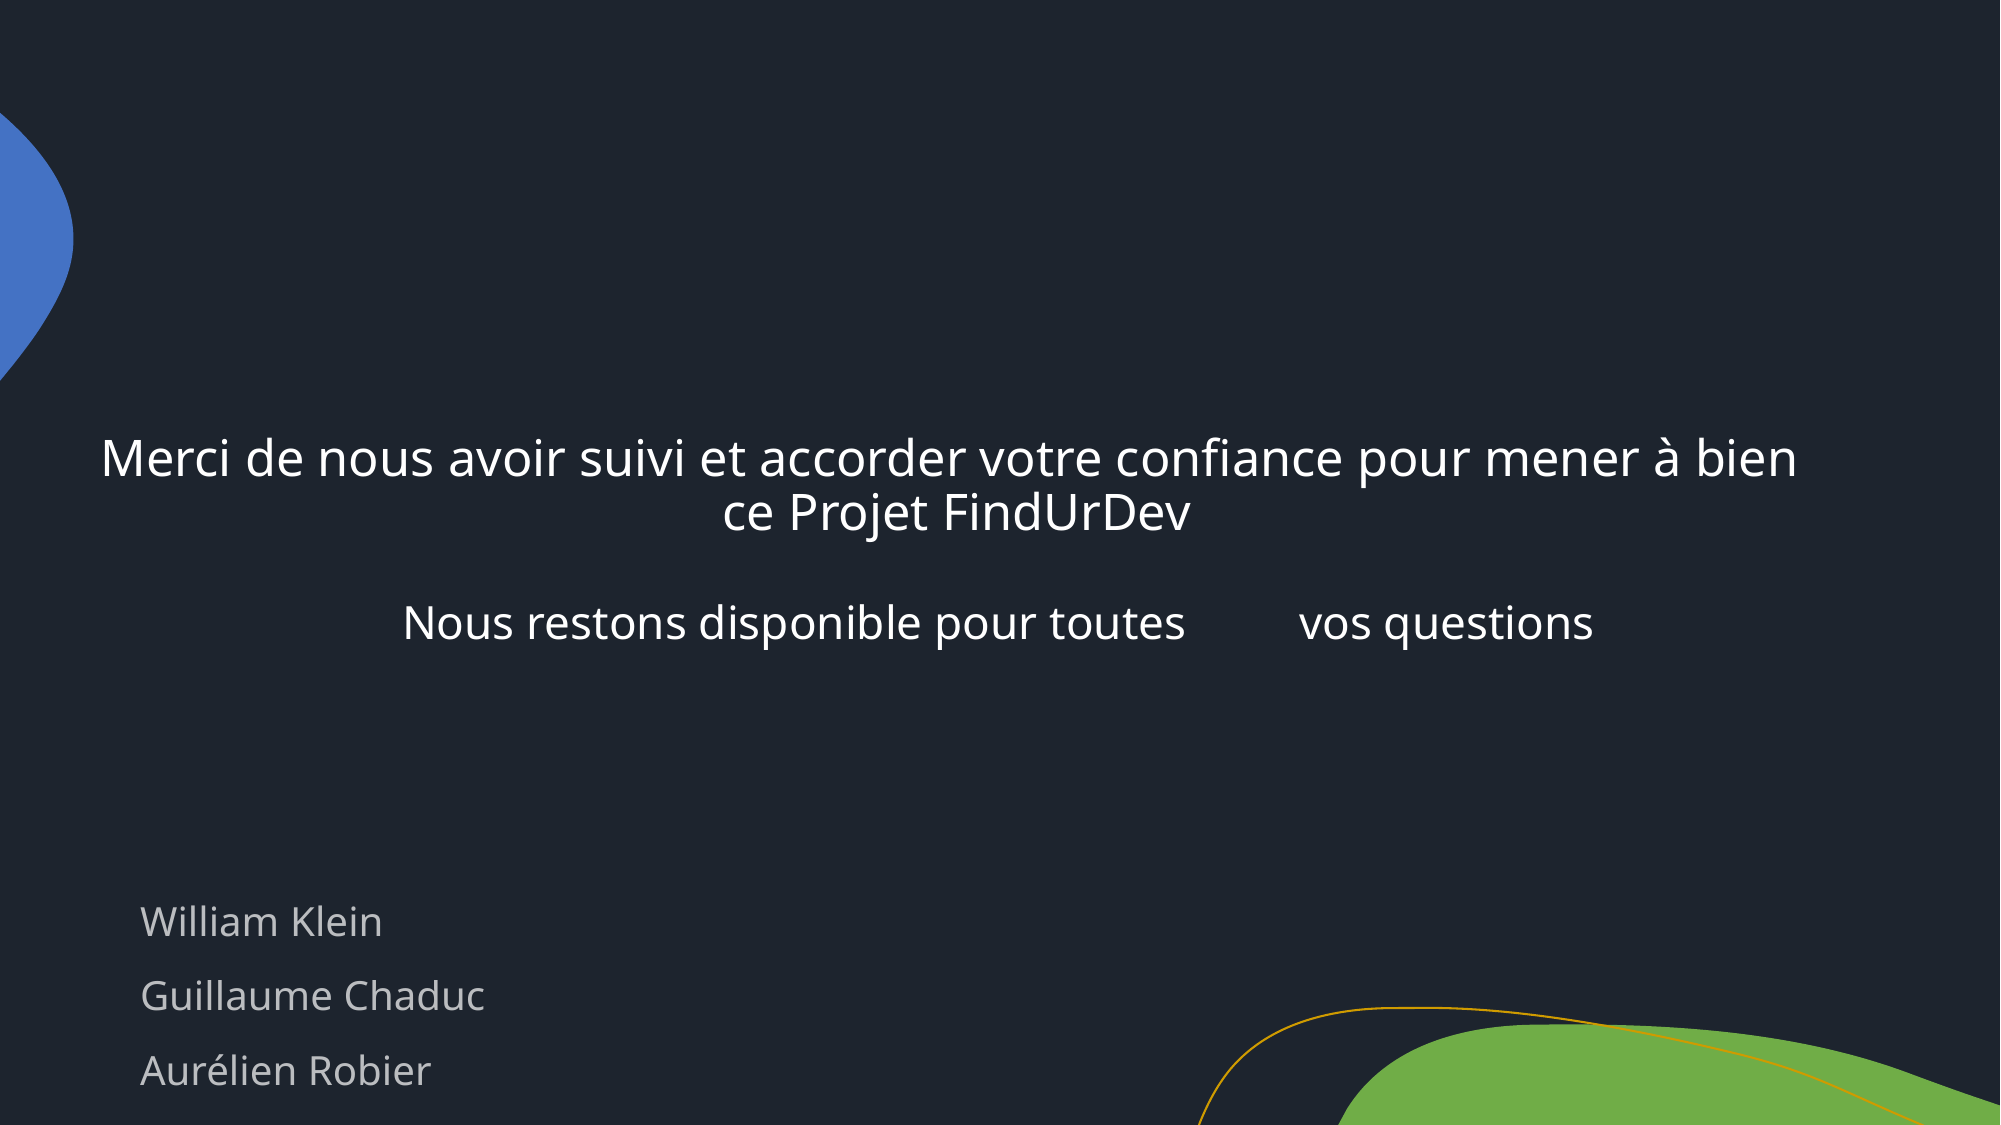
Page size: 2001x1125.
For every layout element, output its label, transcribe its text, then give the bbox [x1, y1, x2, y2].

text_box William Klein Guillaume Chaduc Aurélien Robier [125, 876, 565, 1106]
title Merci de nous avoir suivi et accorder votre confiance pour mener à bien ce Projet FindUrDev Nous restons disponible pour toutes vos questions [82, 416, 1833, 667]
